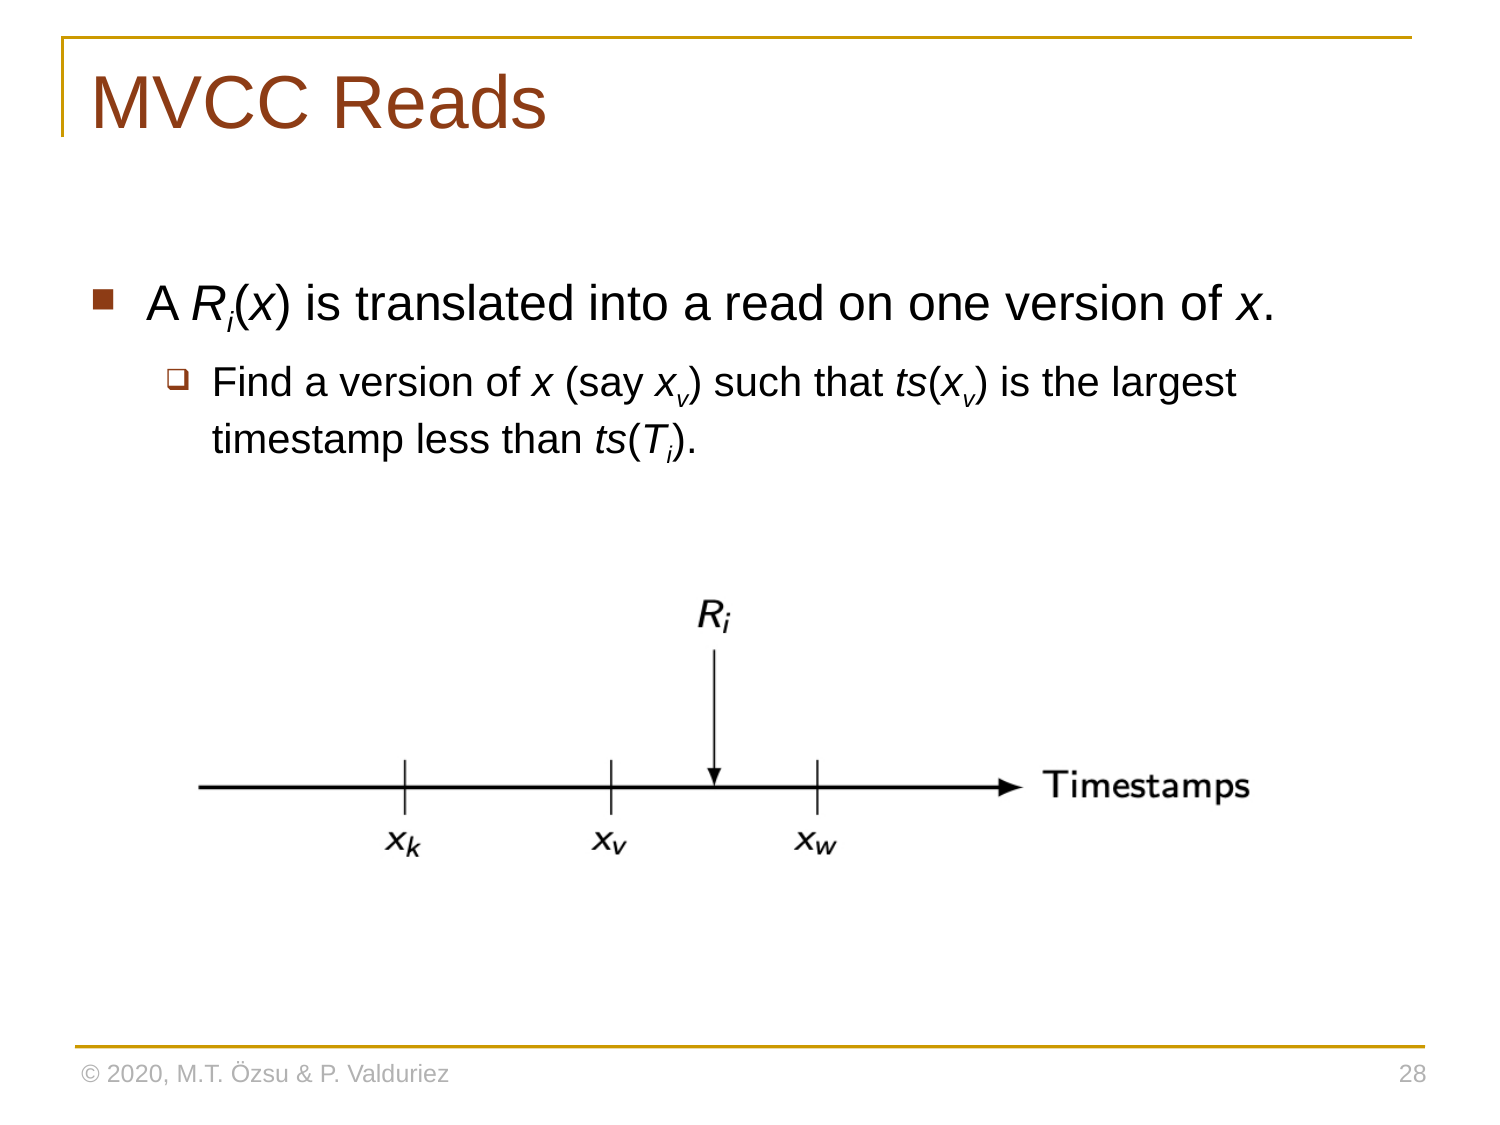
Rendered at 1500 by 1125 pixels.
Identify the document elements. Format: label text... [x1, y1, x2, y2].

list A Ri(x) is translated into a read on one version of x. Find a version of x (say xv) such that ts(xv) is the largest timestamp less than ts(Ti). [74, 262, 1426, 481]
picture [182, 569, 1296, 886]
title MVCC Reads [74, 45, 1443, 233]
footer © 2020, M.T. Özsu & P. Valduriez [66, 1042, 573, 1103]
slide_number 28 [1104, 1042, 1442, 1103]
